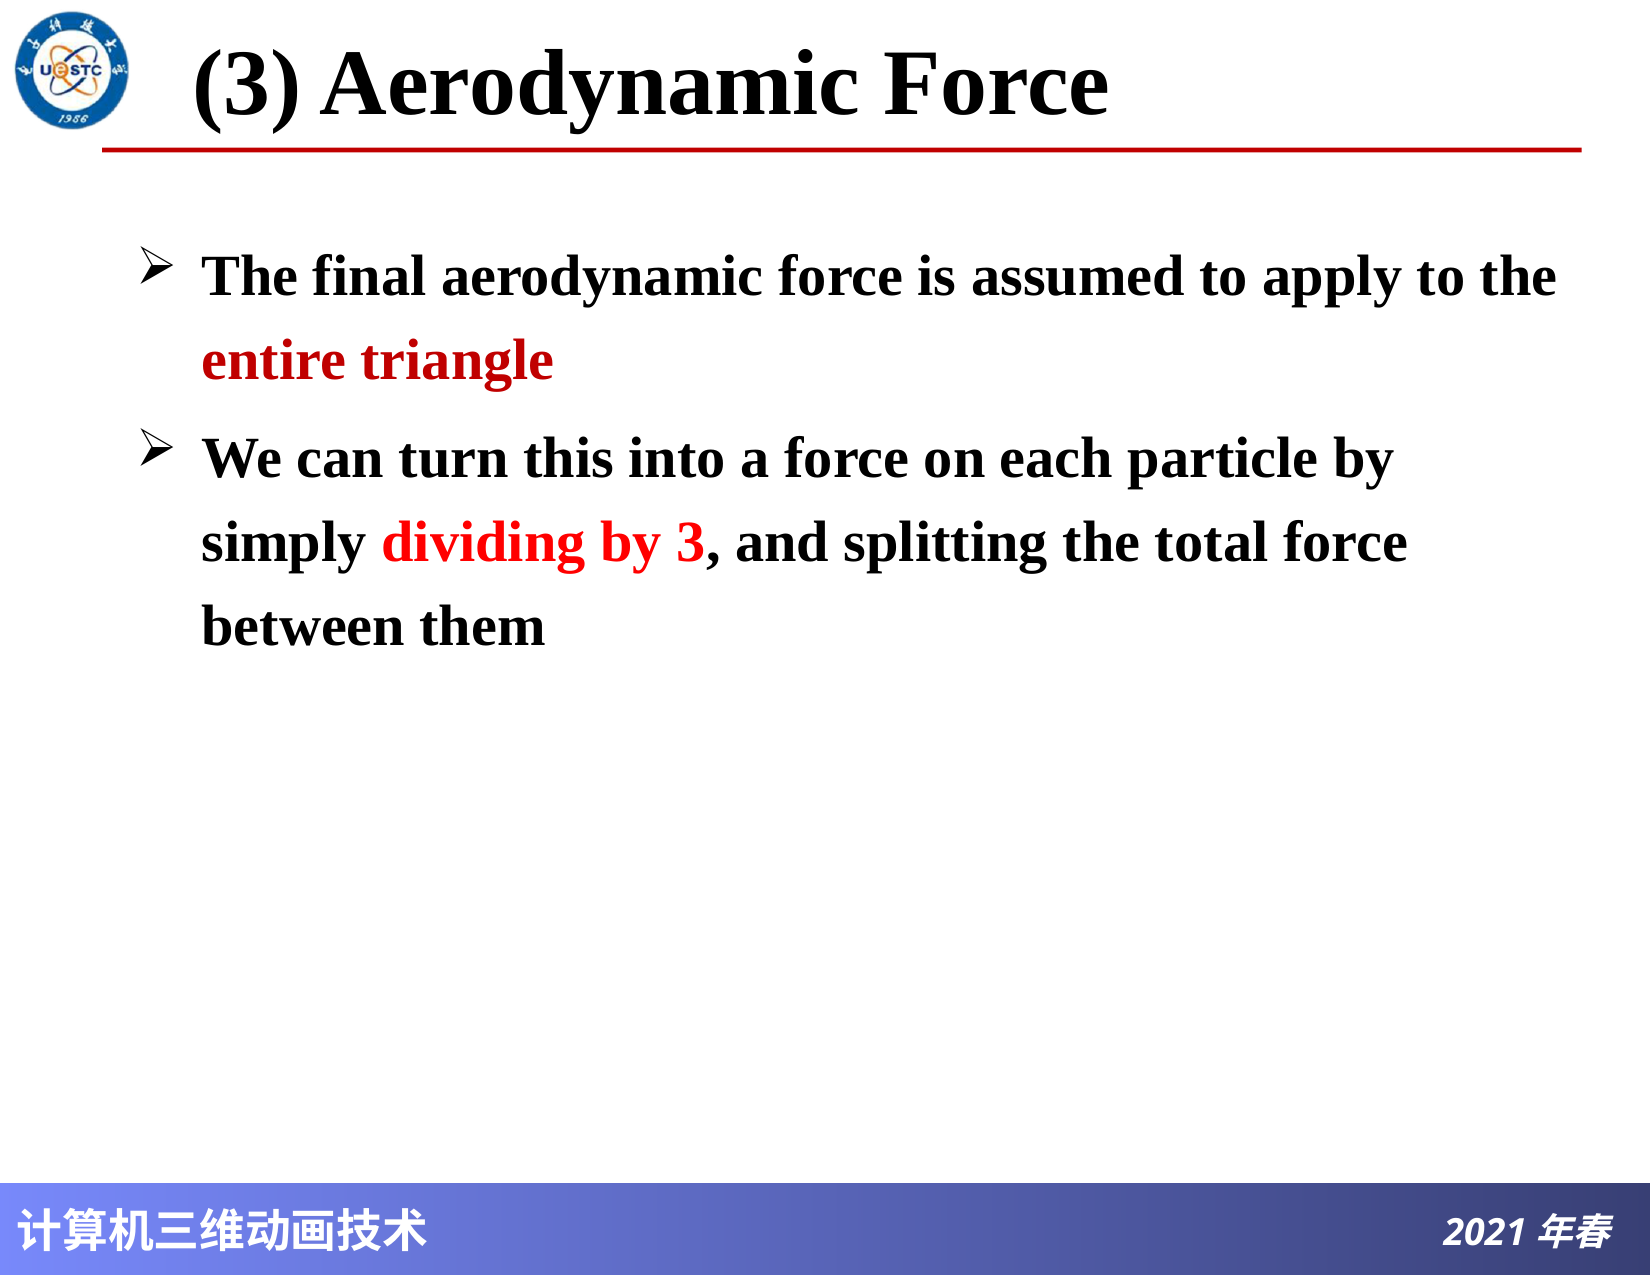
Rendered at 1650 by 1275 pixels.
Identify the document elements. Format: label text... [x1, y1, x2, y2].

picture [0, 0, 136, 140]
list The final aerodynamic force is assumed to apply to the entire triangle We can turn this into a force on each particle by simply dividing by 3, and splitting the total force between them [121, 215, 1575, 672]
title (3) Aerodynamic Force [175, 11, 1582, 142]
